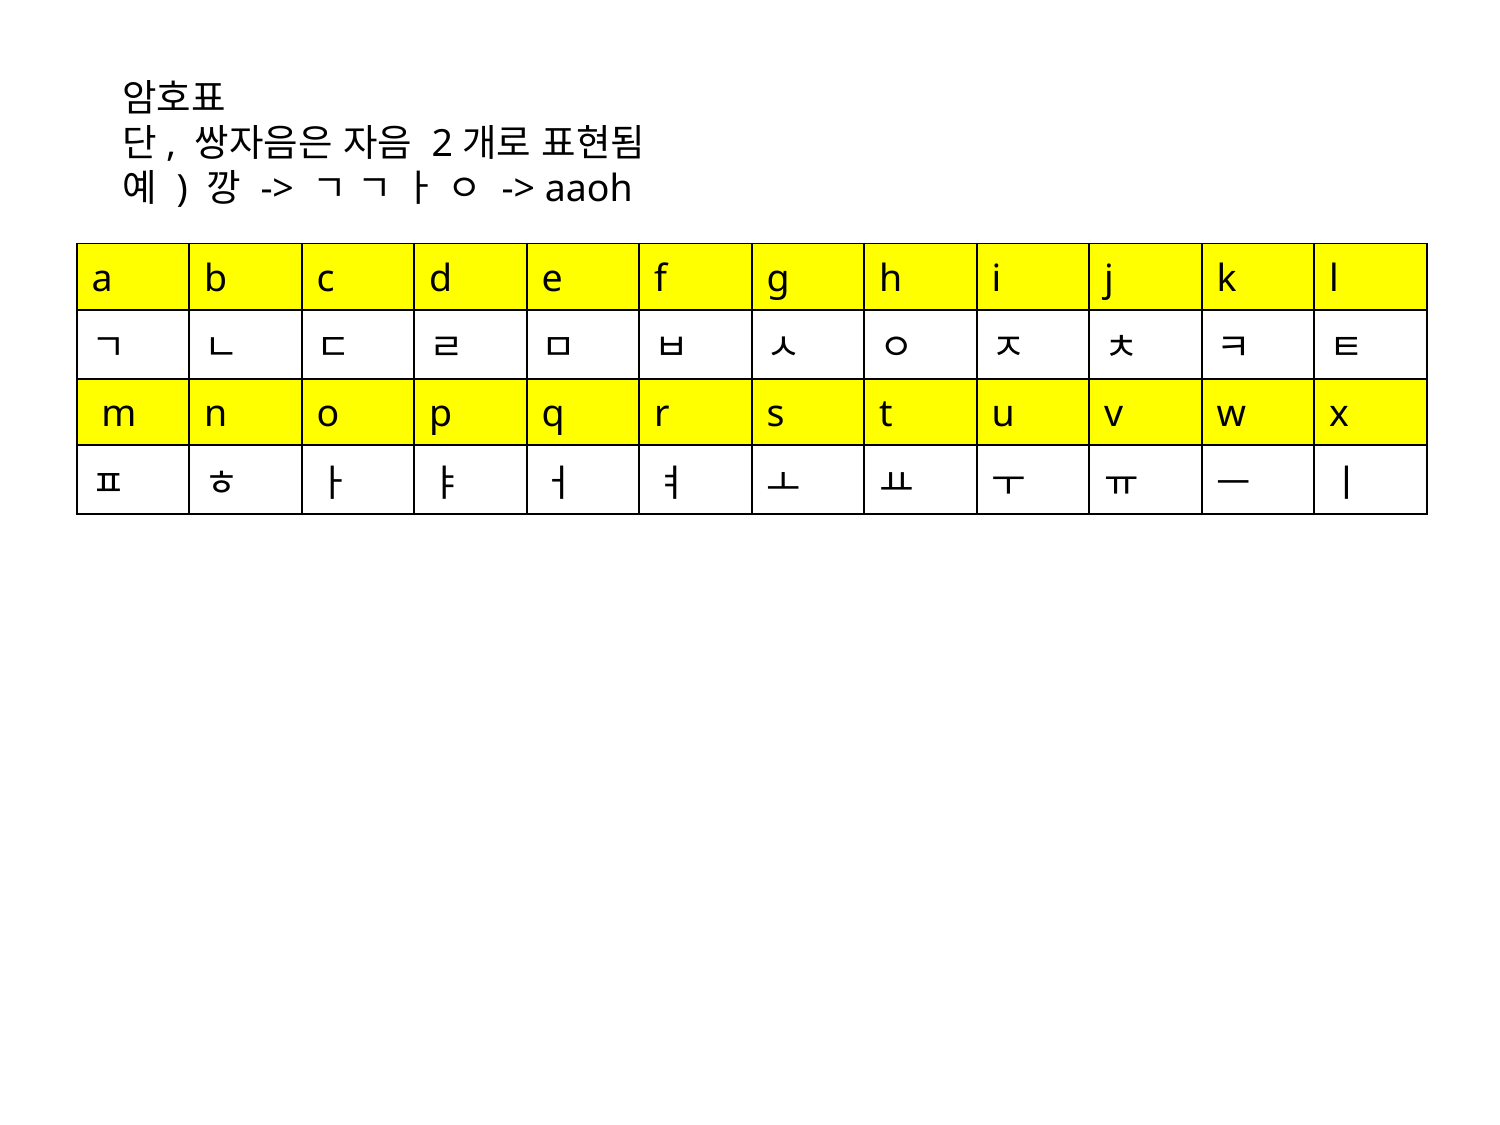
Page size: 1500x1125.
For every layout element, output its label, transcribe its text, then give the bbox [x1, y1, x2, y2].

table_cell m [78, 380, 188, 444]
table_cell ㅌ [1315, 311, 1426, 378]
table_cell q [528, 380, 638, 444]
table_cell r [640, 380, 751, 444]
table_cell ㅊ [1090, 311, 1201, 378]
table_header c [303, 244, 413, 309]
table_header e [528, 244, 638, 309]
table_cell ㅕ [640, 446, 751, 513]
table_header h [865, 244, 976, 309]
table_cell t [865, 380, 976, 444]
table_header a [78, 244, 188, 309]
table_cell ㅡ [1203, 446, 1313, 513]
table_cell ㅈ [978, 311, 1088, 378]
table_cell ㅗ [753, 446, 863, 513]
table_cell ㅂ [640, 311, 751, 378]
table_cell ㅋ [1203, 311, 1313, 378]
table_cell ㅜ [978, 446, 1088, 513]
table_cell n [190, 380, 301, 444]
table_cell ㅣ [1315, 446, 1426, 513]
table_cell ㄹ [415, 311, 526, 378]
table_cell o [303, 380, 413, 444]
table_cell s [753, 380, 863, 444]
table_cell ㅅ [753, 311, 863, 378]
table_header b [190, 244, 301, 309]
table_header i [978, 244, 1088, 309]
table_cell v [1090, 380, 1201, 444]
table_header l [1315, 244, 1426, 309]
table_header j [1090, 244, 1201, 309]
table_cell ㅠ [1090, 446, 1201, 513]
table_cell ㅍ [78, 446, 188, 513]
table_cell u [978, 380, 1088, 444]
table_cell p [415, 380, 526, 444]
table_cell ㄱ [78, 311, 188, 378]
table_cell ㅛ [865, 446, 976, 513]
text_box 암호표 단, 쌍자음은 자음 2개로 표현됨 예 ) 깡 -> ㄱ ㄱ ㅏ ㅇ -> aaoh [107, 66, 661, 217]
table_header f [640, 244, 751, 309]
table_header k [1203, 244, 1313, 309]
table_cell ㄷ [303, 311, 413, 378]
table_header g [753, 244, 863, 309]
table_cell w [1203, 380, 1313, 444]
table_cell ㅑ [415, 446, 526, 513]
table_cell ㅏ [303, 446, 413, 513]
table_header d [415, 244, 526, 309]
table_cell ㅁ [528, 311, 638, 378]
table_cell x [1315, 380, 1426, 444]
table_cell ㅇ [865, 311, 976, 378]
table_cell ㅓ [528, 446, 638, 513]
table_cell ㅎ [190, 446, 301, 513]
table_cell ㄴ [190, 311, 301, 378]
